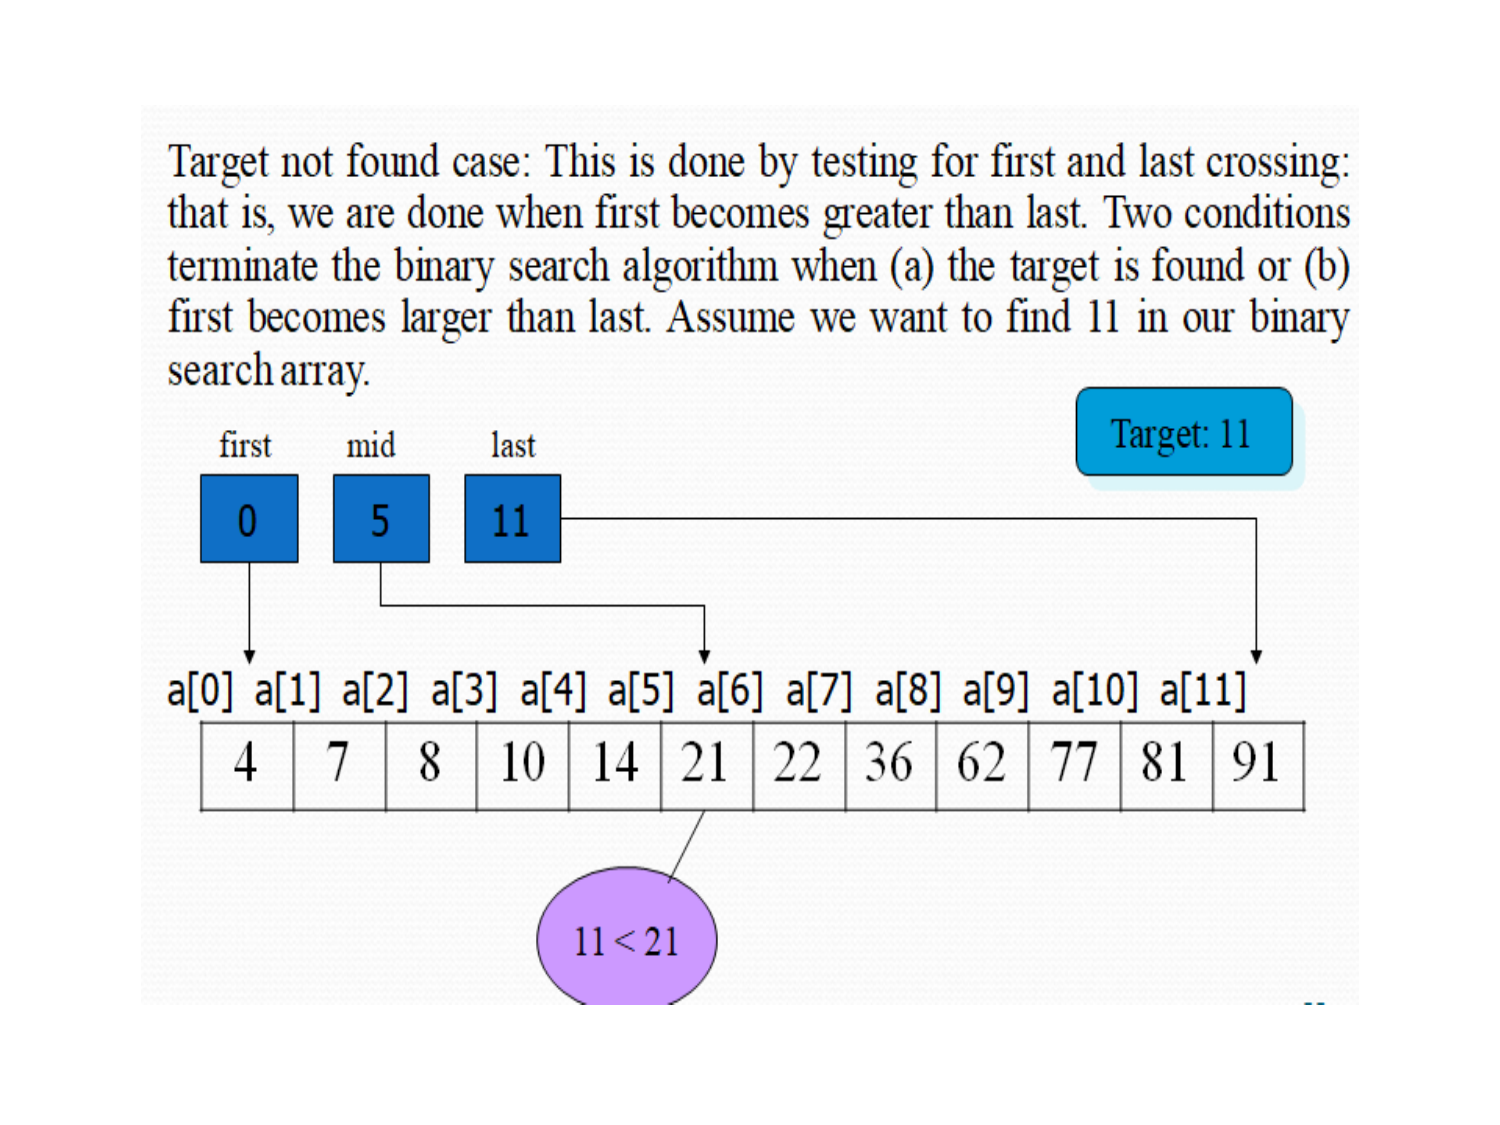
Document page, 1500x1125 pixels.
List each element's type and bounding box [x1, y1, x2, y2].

list [140, 105, 1359, 1006]
